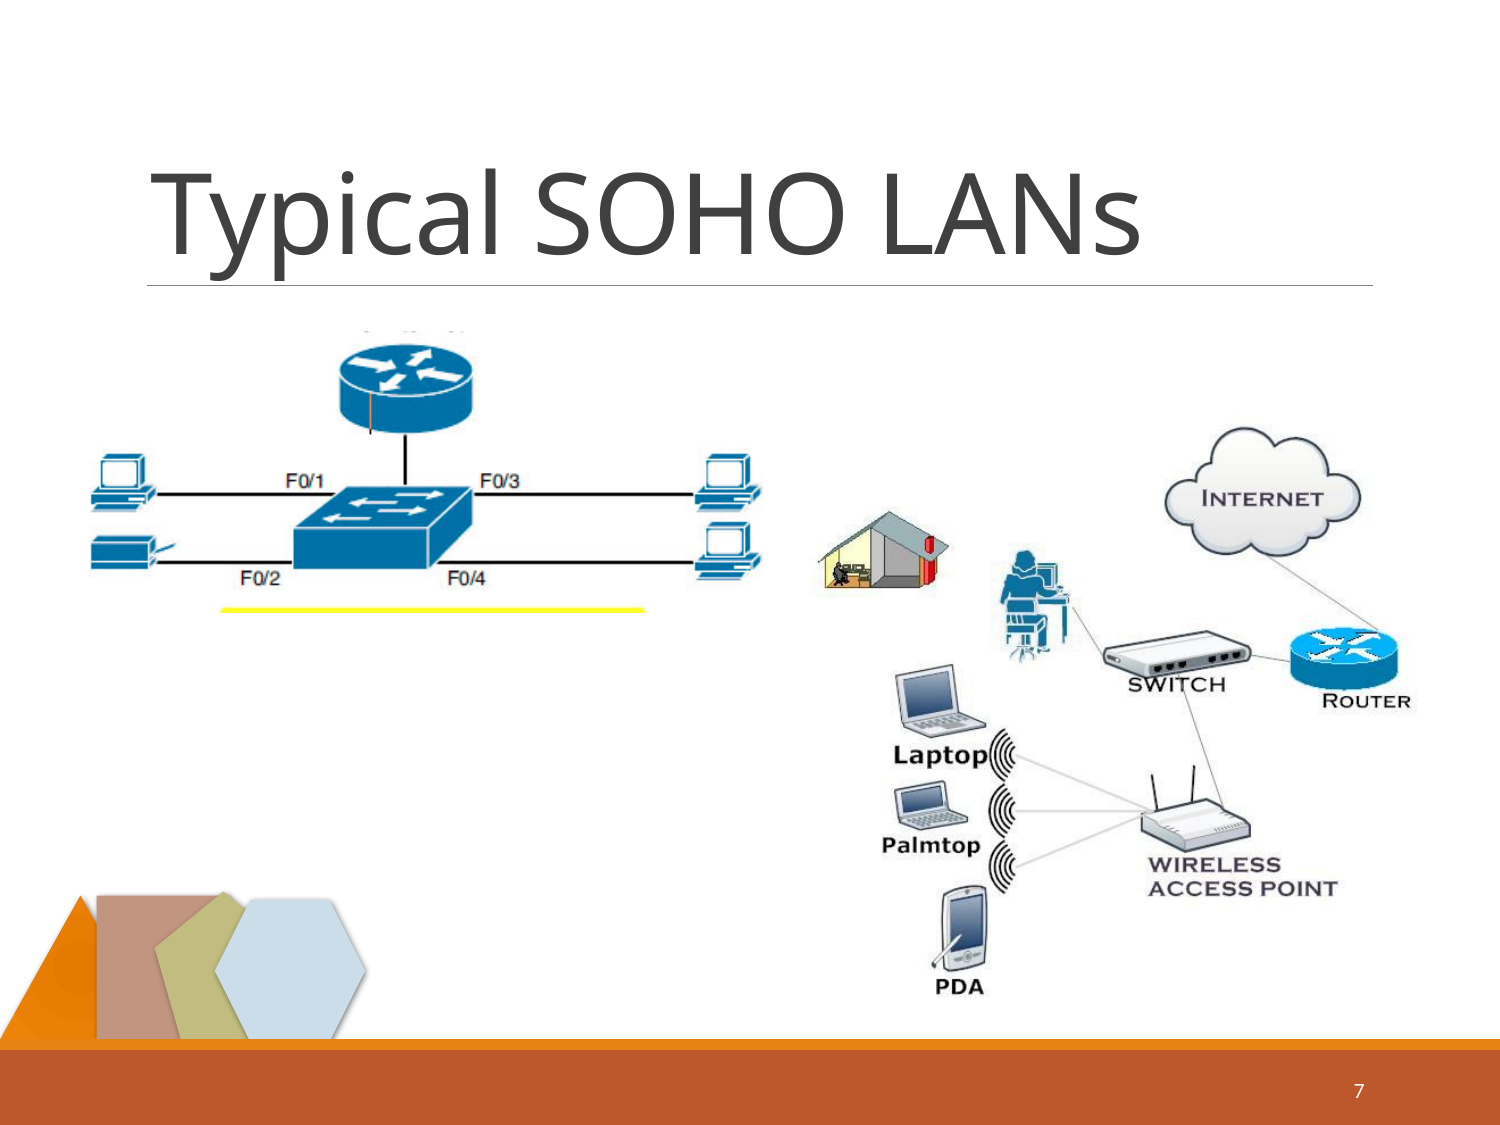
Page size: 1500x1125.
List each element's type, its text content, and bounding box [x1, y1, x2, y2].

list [50, 330, 787, 614]
picture [808, 379, 1452, 1012]
title Typical SOHO LANs [135, 47, 1373, 285]
slide_number 7 [1218, 1059, 1380, 1120]
